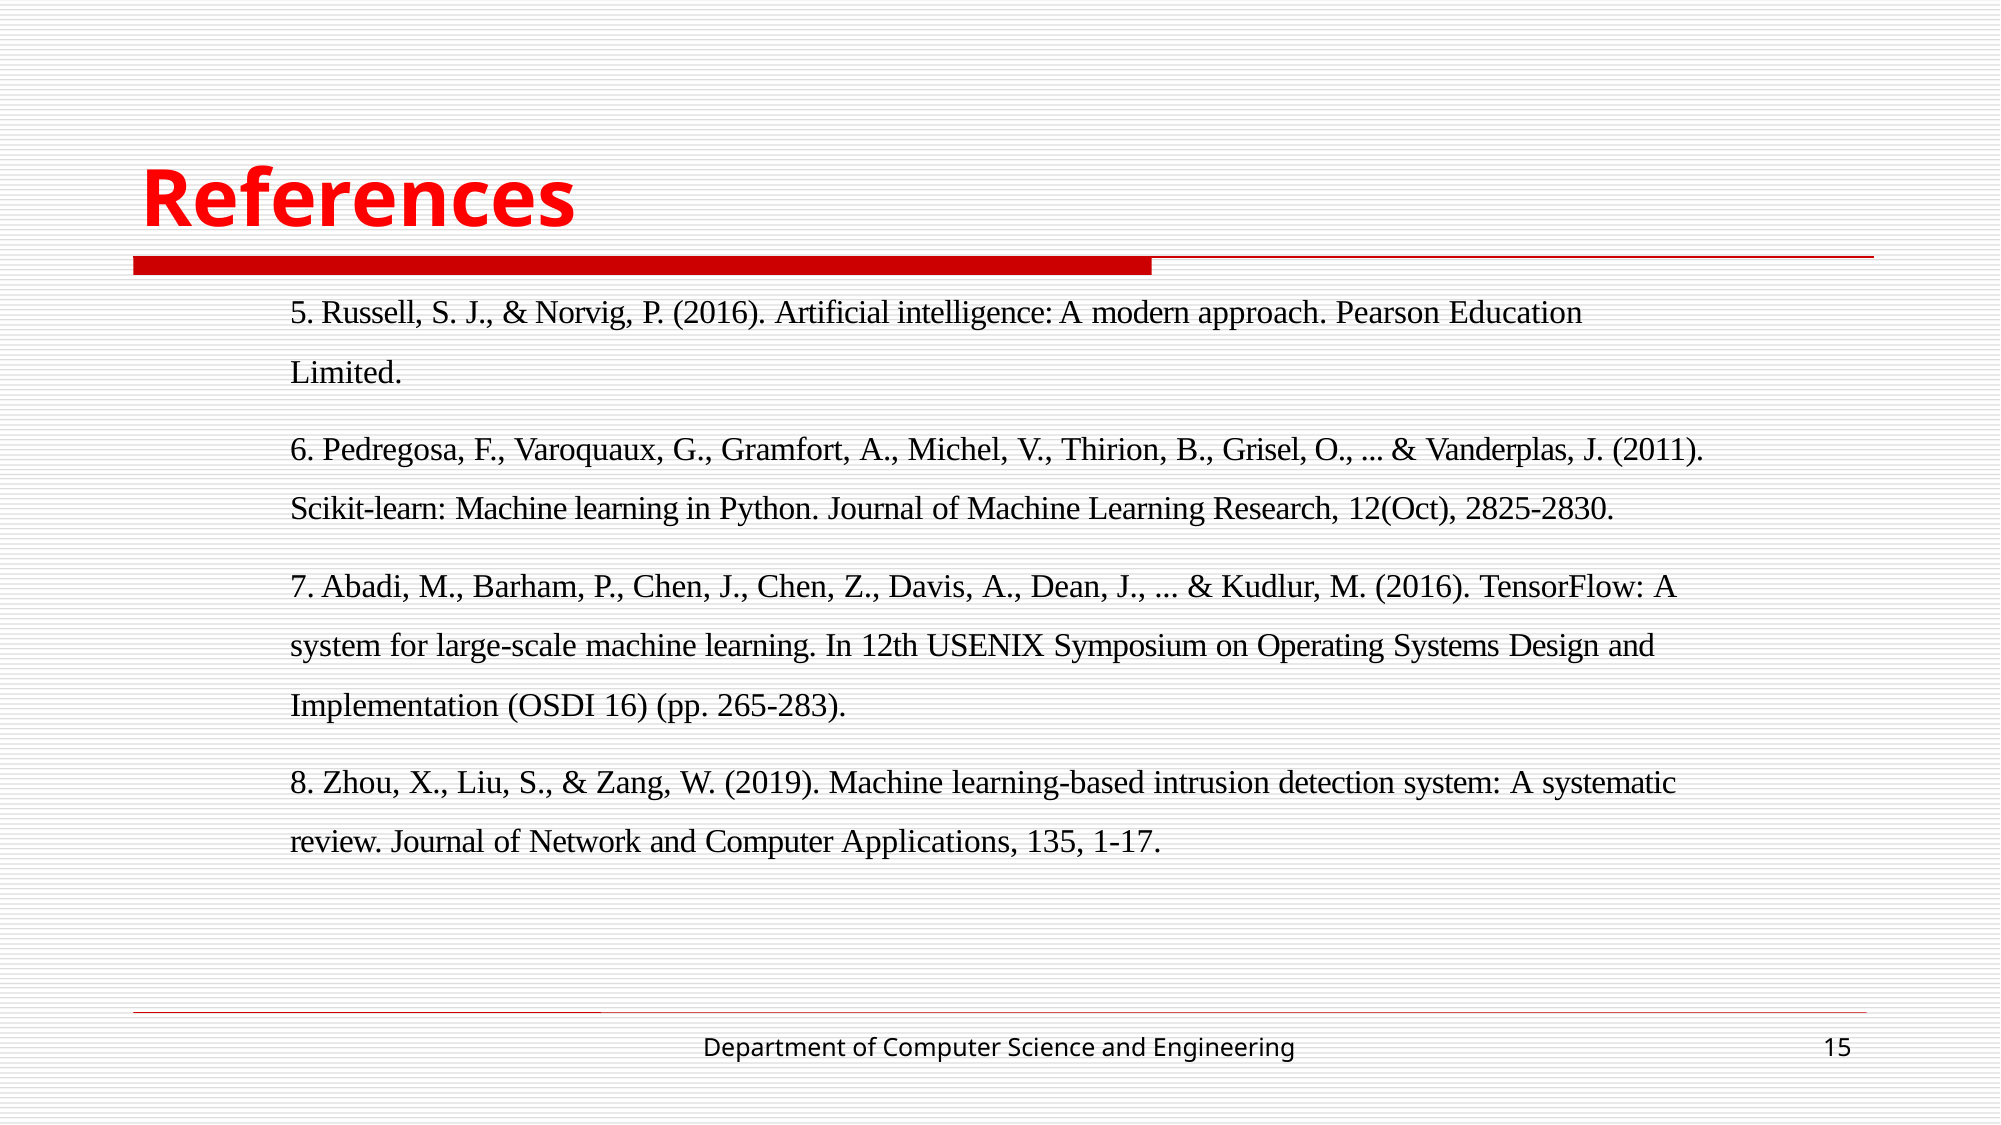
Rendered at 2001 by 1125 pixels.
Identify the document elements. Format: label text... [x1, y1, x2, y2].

slide_number 15 [1433, 1024, 1867, 1103]
title References [125, 50, 1876, 250]
footer Department of Computer Science and Engineering [683, 1024, 1317, 1103]
list 5. Russell, S. J., & Norvig, P. (2016). Artificial intelligence: A modern approach. Pearson Education Limited. 6. Pedregosa, F., Varoquaux, G., Gramfort, A., Michel, V., Thirion, B., Grisel, O., ... & Vanderplas, J. (2011). Scikit-learn: Machine learning in Python. Journal of Machine Learning Research, 12(Oct), 2825-2830. 7. Abadi, M., Barham, P., Chen, J., Chen, Z., Davis, A., Dean, J., ... & Kudlur, M. (2016). TensorFlow: A system for large-scale machine learning. In 12th USENIX Symposium on Operating Systems Design and Implementation (OSDI 16) (pp. 265-283). 8. Zhou, X., Liu, S., & Zang, W. (2019). Machine learning-based intrusion detection system: A systematic review. Journal of Network and Computer Applications, 135, 1-17. [125, 262, 1875, 963]
picture [0, 0, 2001, 1125]
slide_number [133, 1024, 567, 1103]
